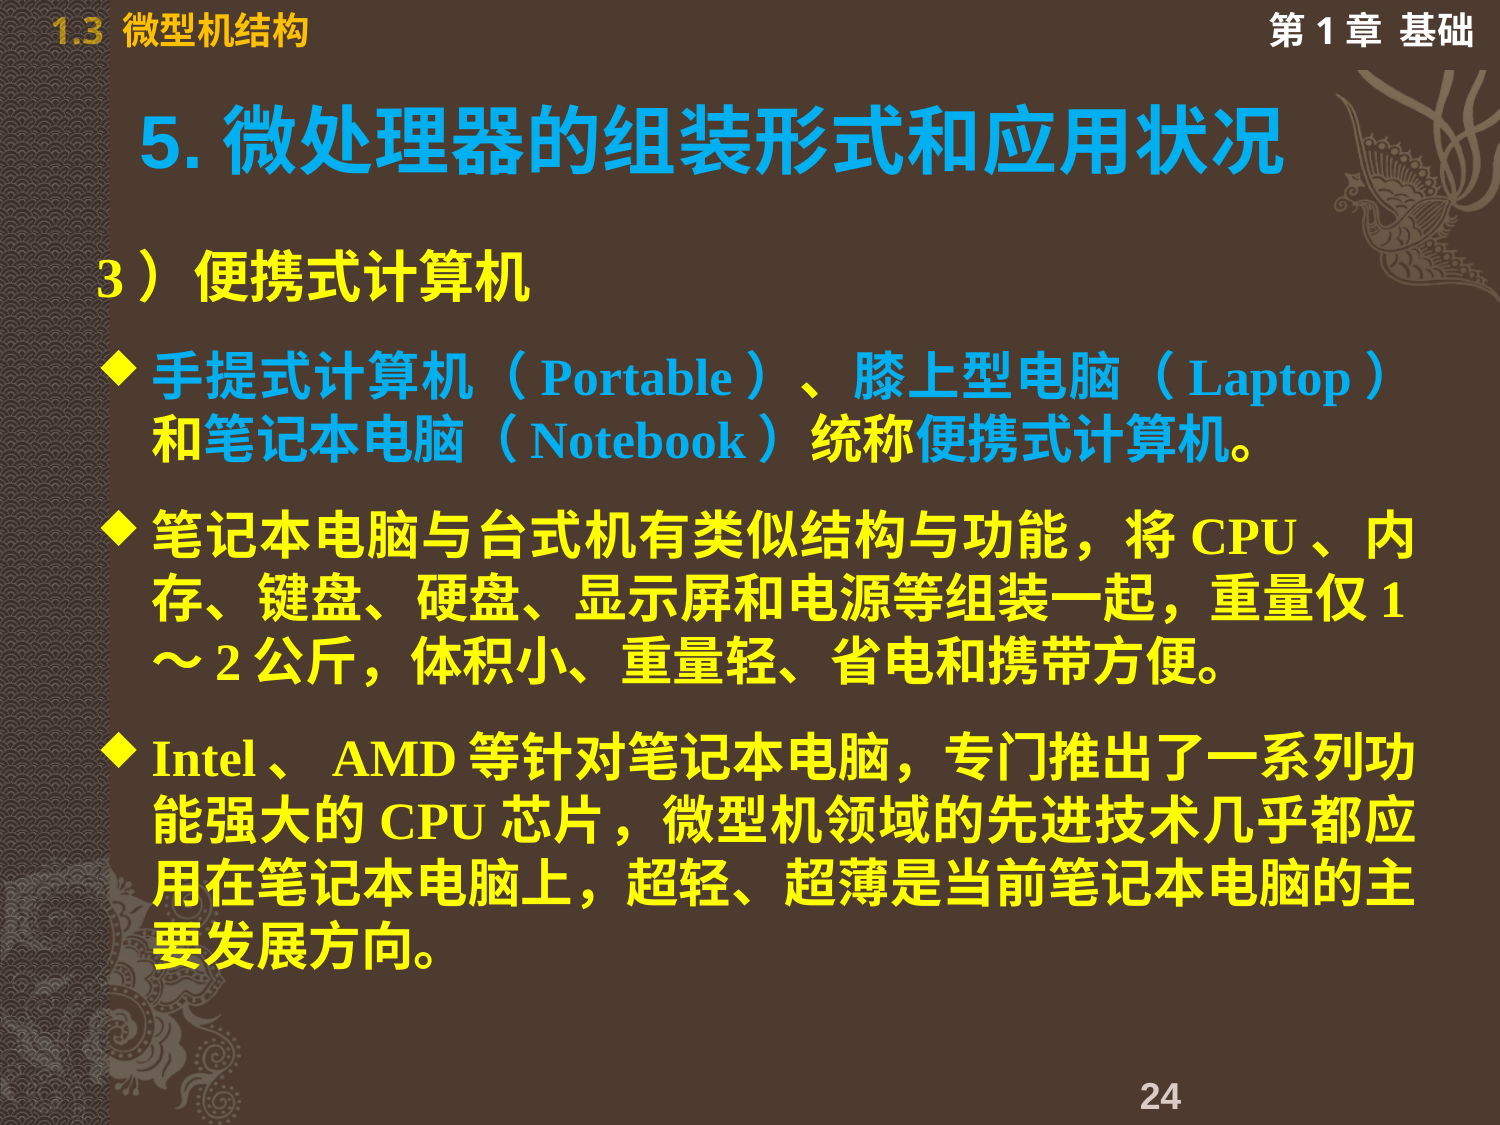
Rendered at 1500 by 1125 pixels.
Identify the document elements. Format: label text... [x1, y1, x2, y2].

list 3）便携式计算机 手提式计算机（Portable）、膝上型电脑（Laptop）和笔记本电脑（Notebook）统称便携式计算机。 笔记本电脑与台式机有类似结构与功能，将CPU、内存、键盘、硬盘、显示屏和电源等组装一起，重量仅1～2公斤，体积小、重量轻、省电和携带方便。 Intel、AMD等针对笔记本电脑，专门推出了一系列功能强大的CPU芯片，微型机领域的先进技术几乎都应用在笔记本电脑上，超轻、超薄是当前笔记本电脑的主要发展方向。 [82, 234, 1432, 1027]
title 5.微处理器的组装形式和应用状况 [75, 45, 1351, 233]
